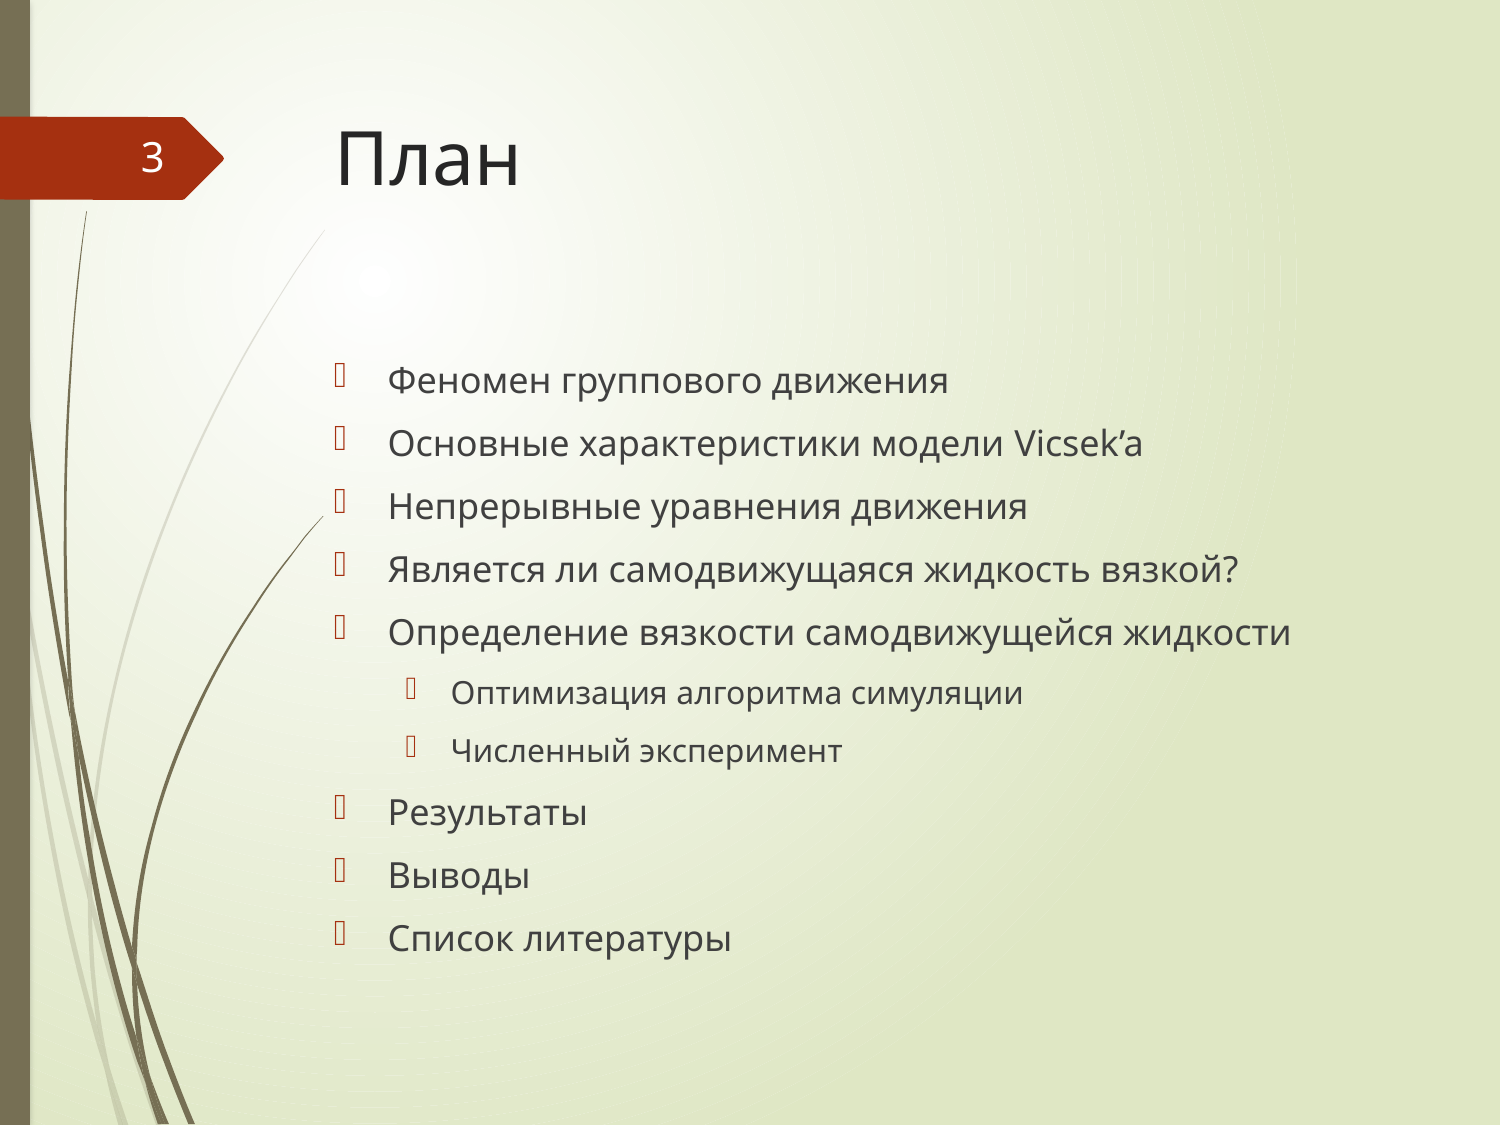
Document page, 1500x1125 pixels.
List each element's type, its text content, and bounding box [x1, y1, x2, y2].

list Феномен группового движения Основные характеристики модели Vicsek’a Непрерывные уравнения движения Является ли самодвижущаяся жидкость вязкой? Определение вязкости самодвижущейся жидкости Оптимизация алгоритма симуляции Численный эксперимент Результаты Выводы Список литературы [318, 350, 1400, 970]
slide_number 3 [83, 129, 180, 190]
title План [319, 102, 1400, 313]
